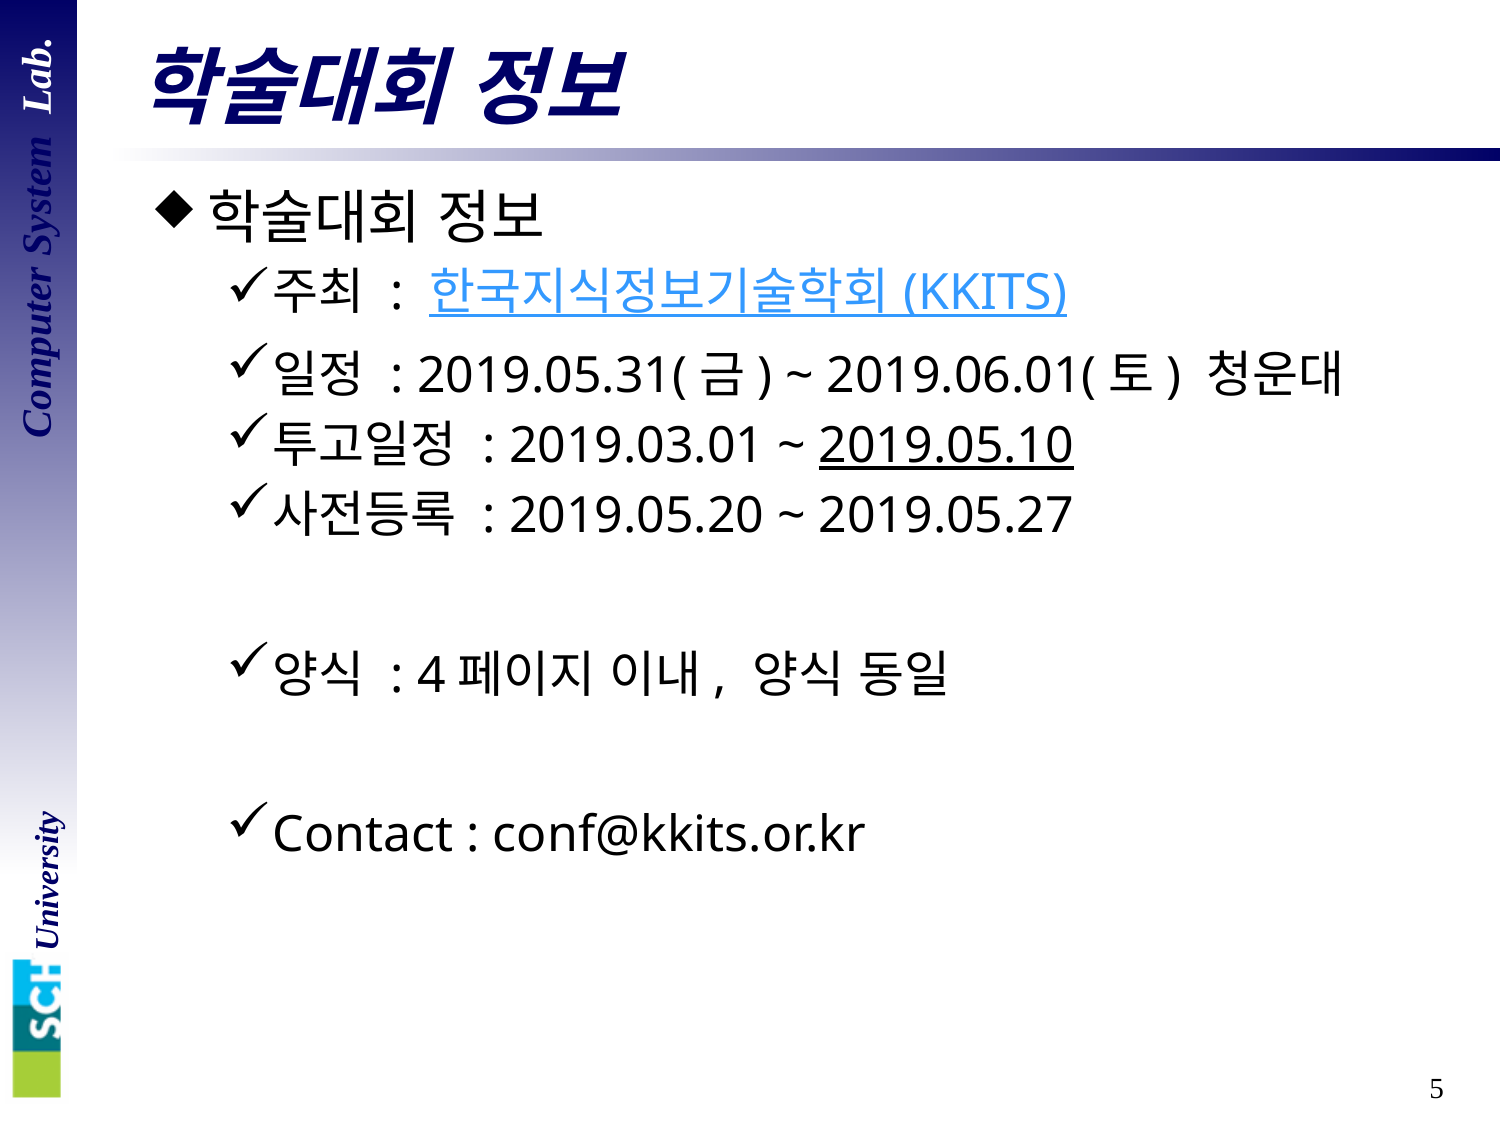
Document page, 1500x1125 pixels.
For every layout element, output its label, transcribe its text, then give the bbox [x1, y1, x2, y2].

title 학술대회 정보 [123, 25, 1460, 143]
picture [5, 952, 69, 1104]
list 학술대회 정보 주최 : 한국지식정보기술학회 (KKITS) 일정 : 2019.05.31(금) ~ 2019.06.01(토) 청운대 투고일정 : 2019.03.01 ~ 2019.05.10 사전등록 : 2019.05.20 ~ 2019.05.27 양식 : 4페이지 이내, 양식 동일 Contact : conf@kkits.or.kr [135, 172, 1448, 1100]
